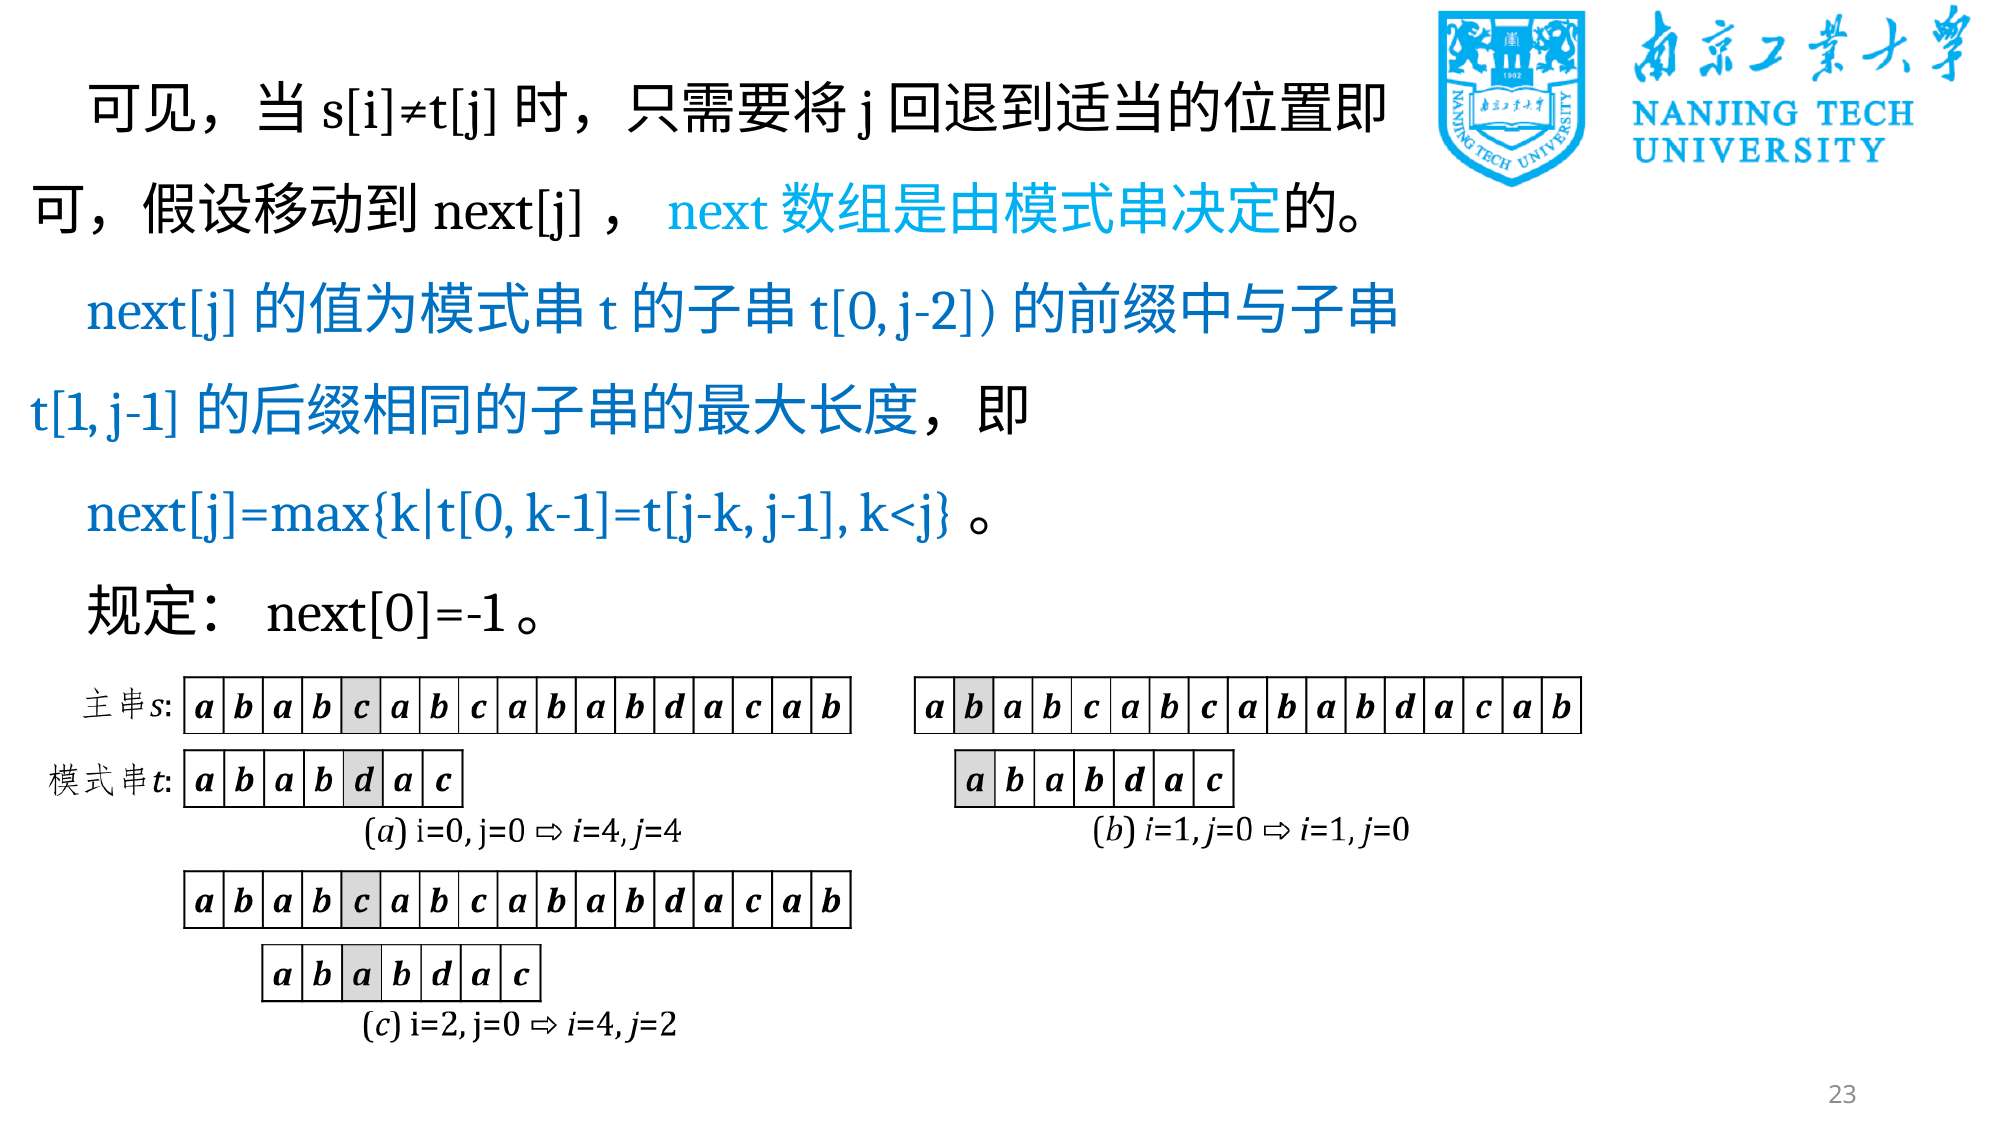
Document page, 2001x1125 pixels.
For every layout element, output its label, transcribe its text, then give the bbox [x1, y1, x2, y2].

picture [1434, 0, 2001, 191]
list 可见，当s[i]≠t[j]时，只需要将j回退到适当的位置即可，假设移动到next[j]，next数组是由模式串决定的。 next[j]的值为模式串t的子串t[0, j-2])的前缀中与子串t[1, j-1]的后缀相同的子串的最大长度，即 next[j]=max{k|t[0, k-1]=t[j-k, j-1], k<j}。 规定：next[0]=-1。 [15, 32, 1422, 671]
slide_number 23 [1421, 1066, 1872, 1125]
picture [24, 667, 1583, 1064]
